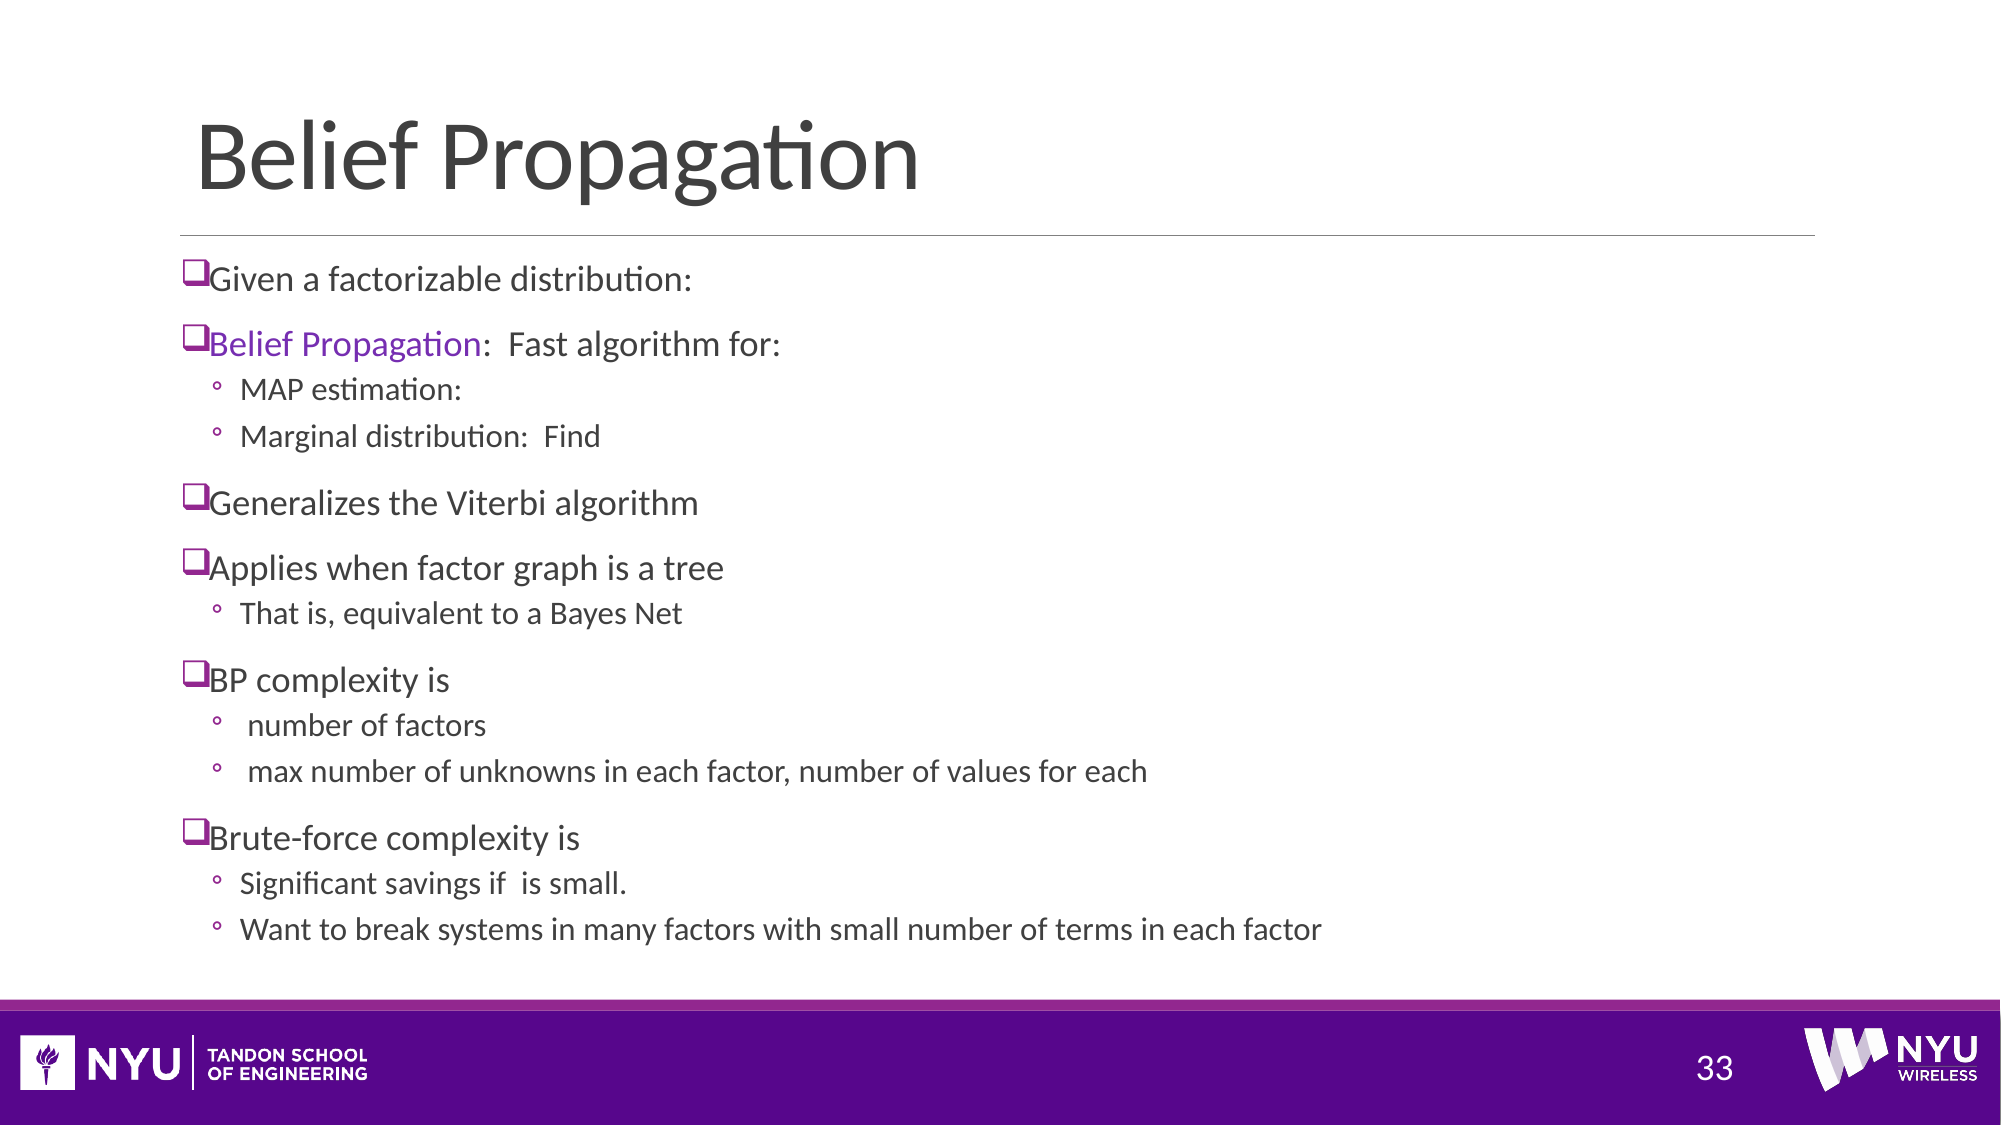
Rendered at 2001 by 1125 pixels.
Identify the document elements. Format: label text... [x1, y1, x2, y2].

title Belief Propagation [180, 47, 1830, 218]
slide_number 33 [1533, 1035, 1749, 1096]
